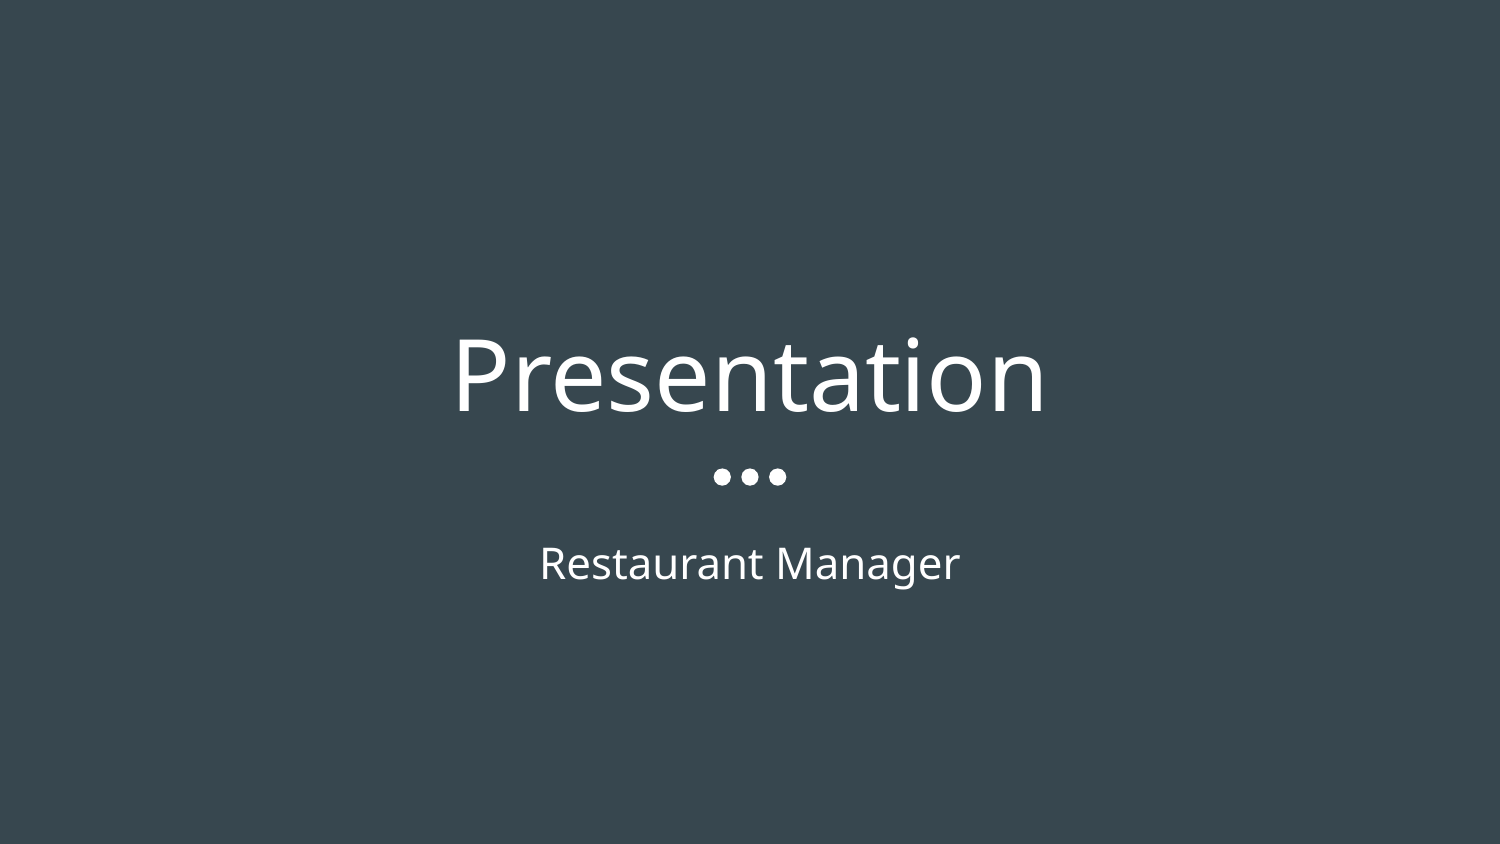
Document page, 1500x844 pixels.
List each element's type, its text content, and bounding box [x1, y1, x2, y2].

title Presentation [110, 162, 1390, 447]
subtitle Restaurant Manager [110, 520, 1390, 651]
